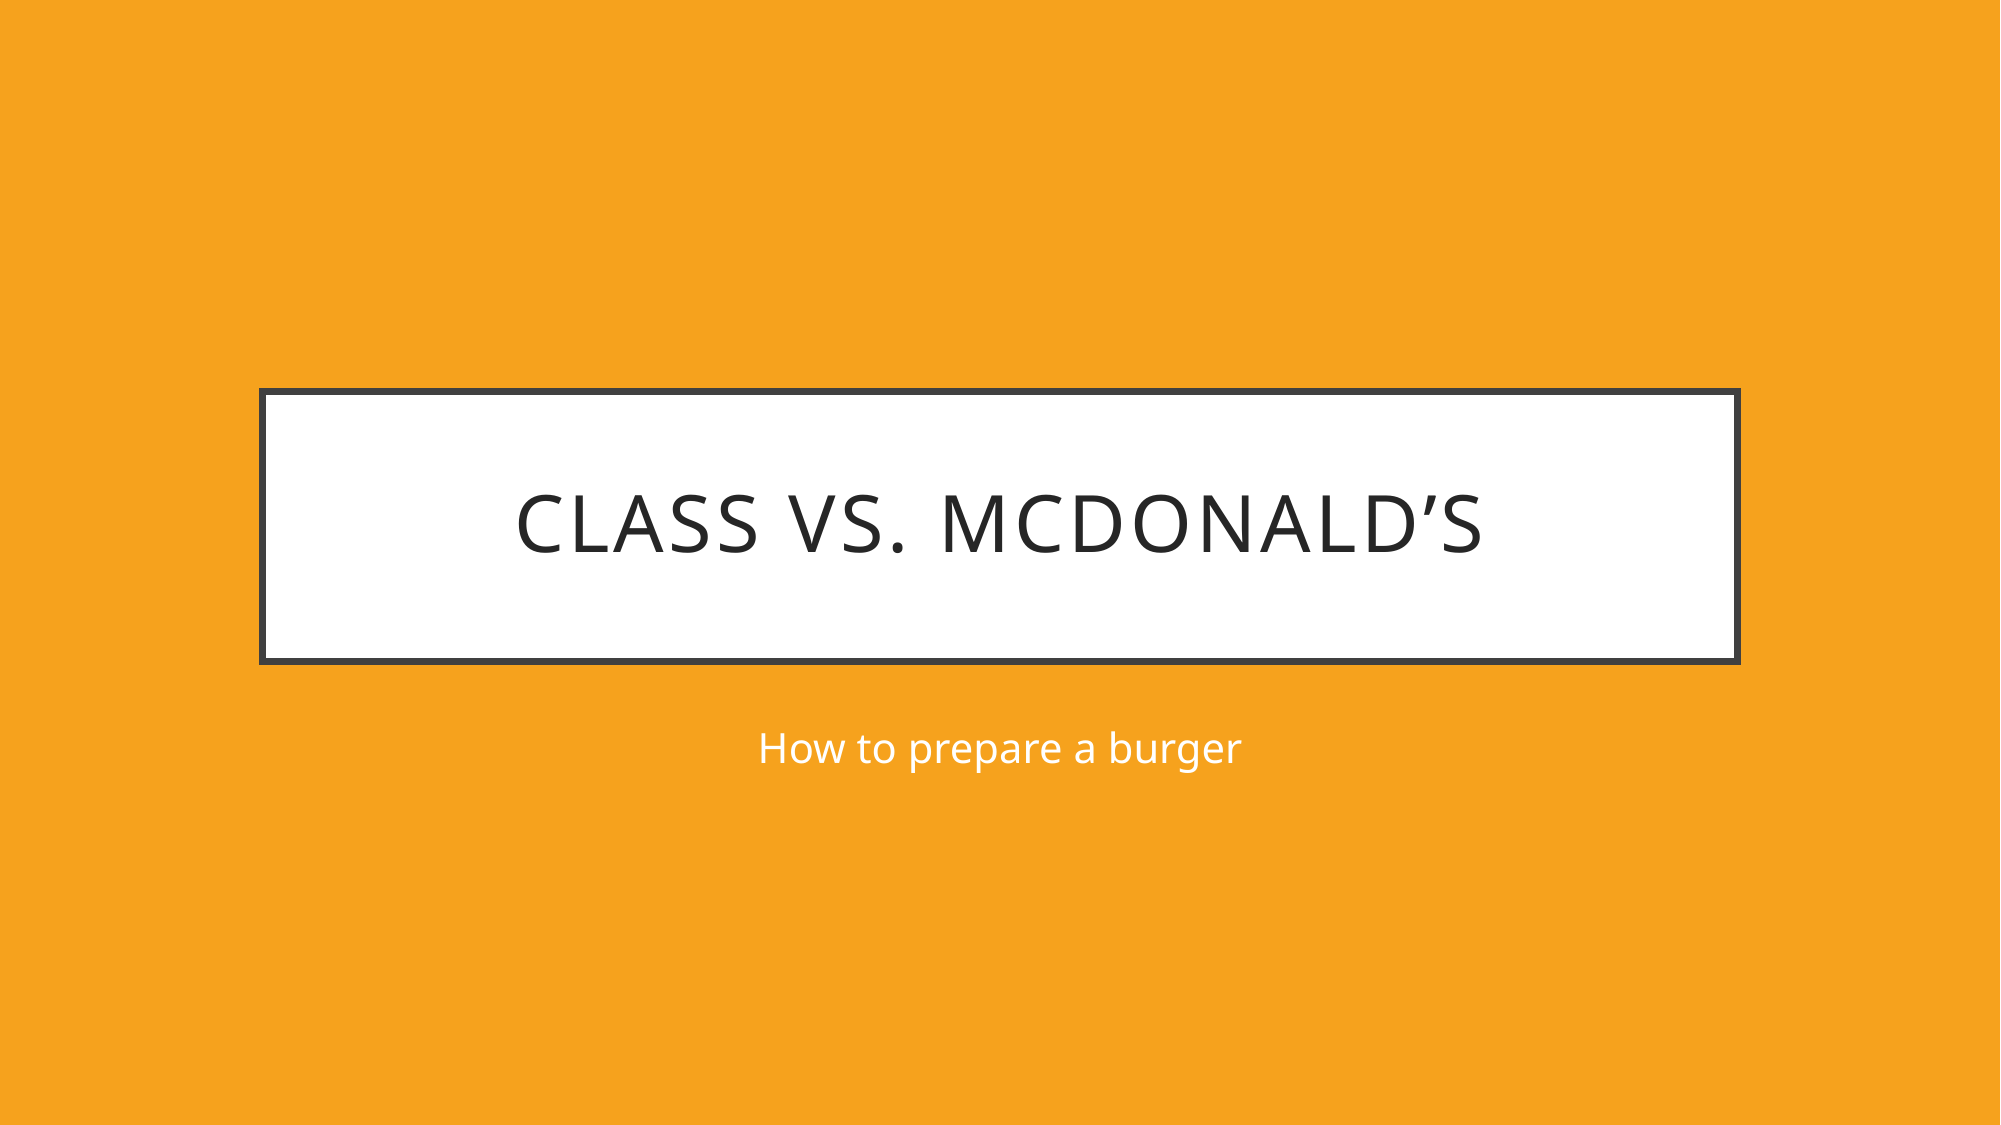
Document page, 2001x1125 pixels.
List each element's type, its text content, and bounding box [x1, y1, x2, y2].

list How to prepare a burger [442, 713, 1558, 922]
title Class vs. McDonald’s [259, 388, 1741, 665]
